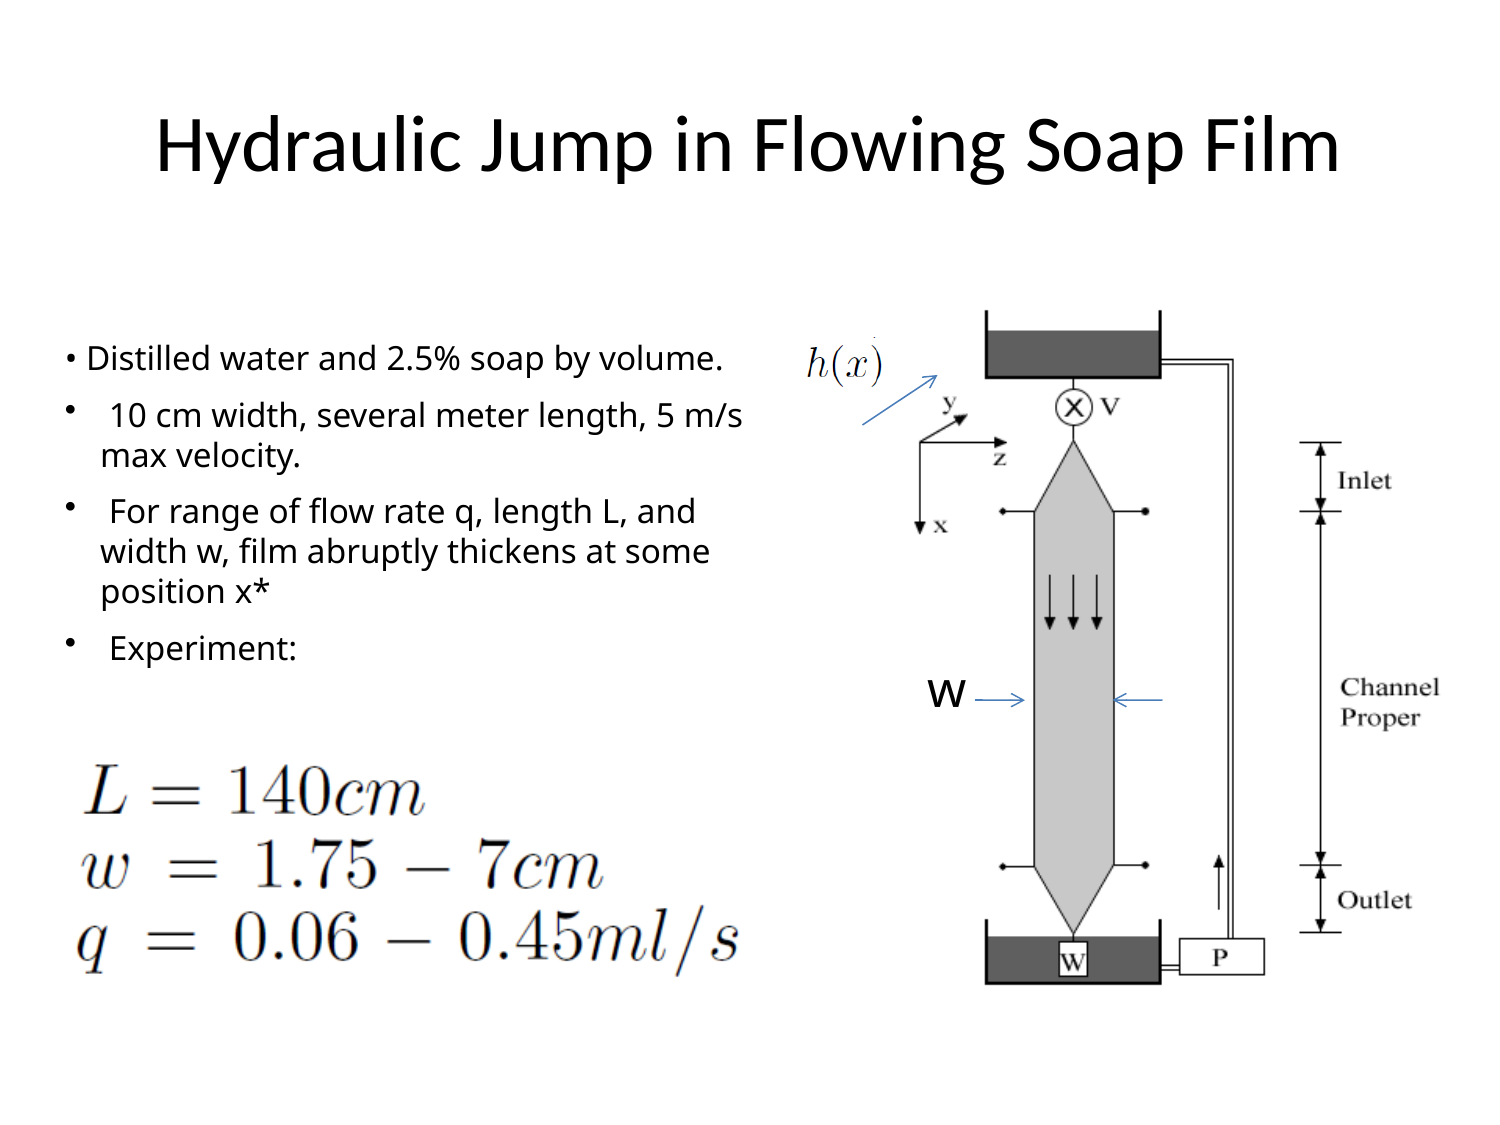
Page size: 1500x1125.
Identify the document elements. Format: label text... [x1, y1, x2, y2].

text_box • Distilled water and 2.5% soap by volume. 10 cm width, several meter length, 5 m/s max velocity. For range of flow rate q, length L, and width w, film abruptly thickens at some position x* Experiment: [50, 329, 763, 957]
picture [799, 287, 1476, 993]
picture [74, 749, 744, 985]
title Hydraulic Jump in Flowing Soap Film [75, 45, 1425, 233]
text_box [862, 374, 938, 426]
